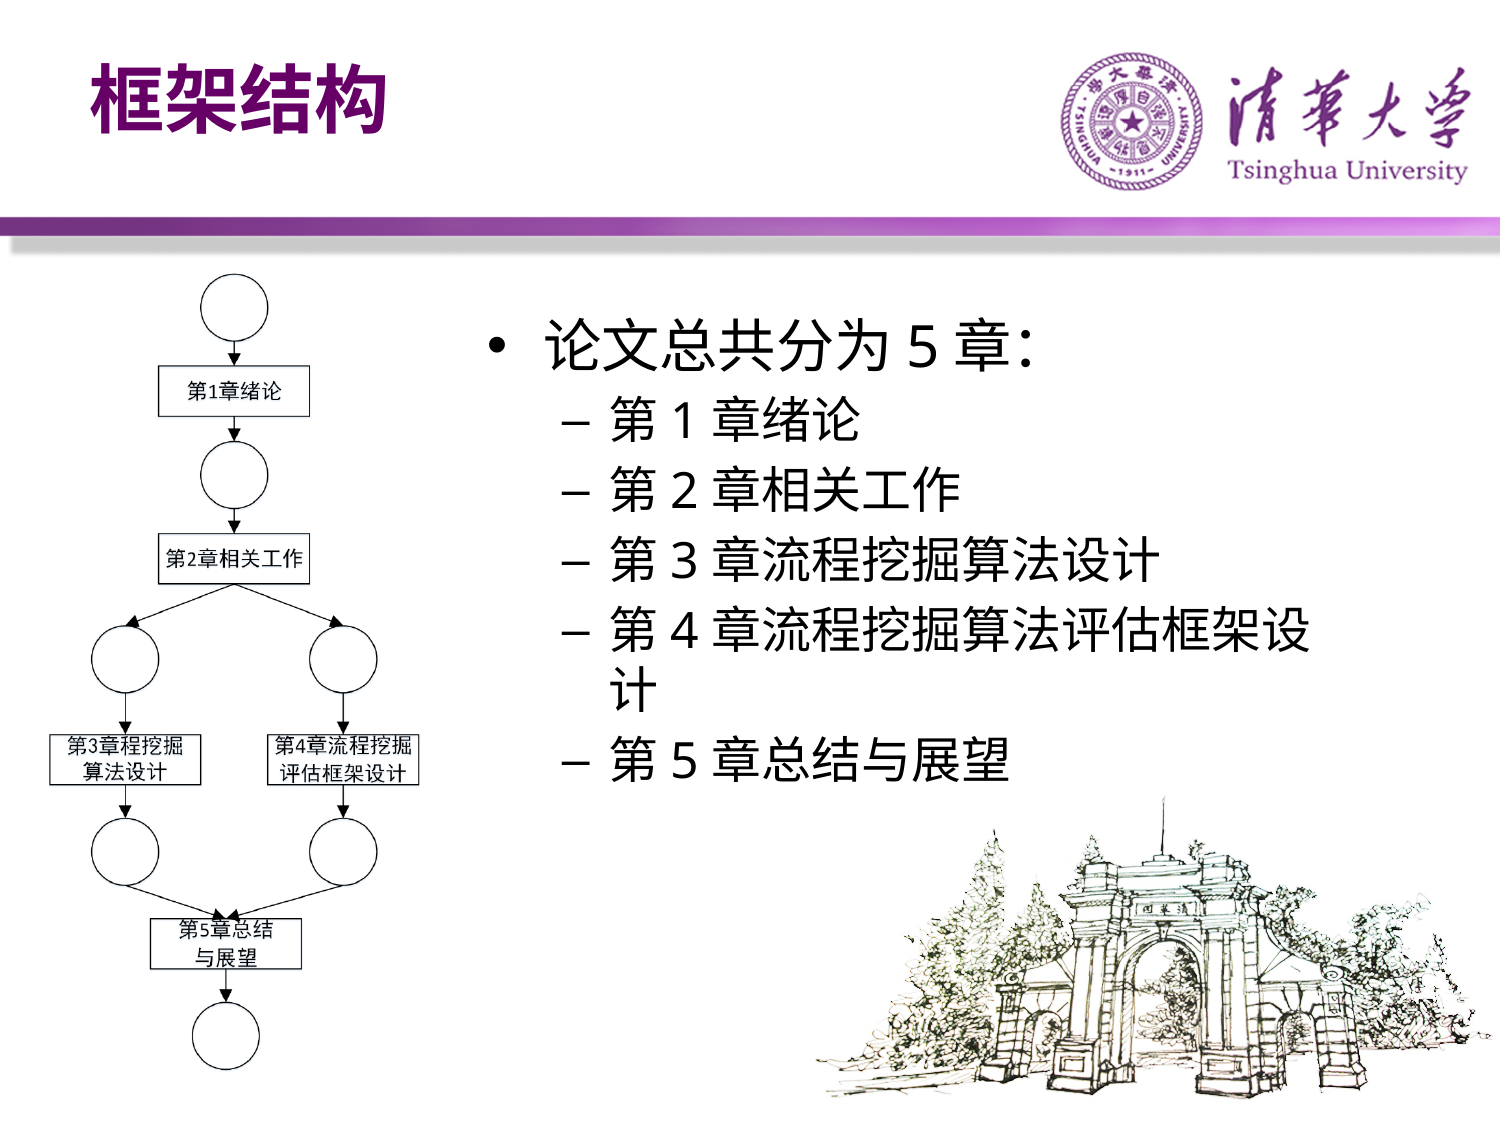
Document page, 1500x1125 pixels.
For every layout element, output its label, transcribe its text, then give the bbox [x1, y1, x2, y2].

picture [0, 0, 1500, 1125]
text_box 论文总共分为5章： 第1章绪论 第2章相关工作 第3章流程挖掘算法设计 第4章流程挖掘算法评估框架设计 第5章总结与展望 [472, 301, 1343, 1044]
text_box 框架结构 [74, 45, 1425, 233]
